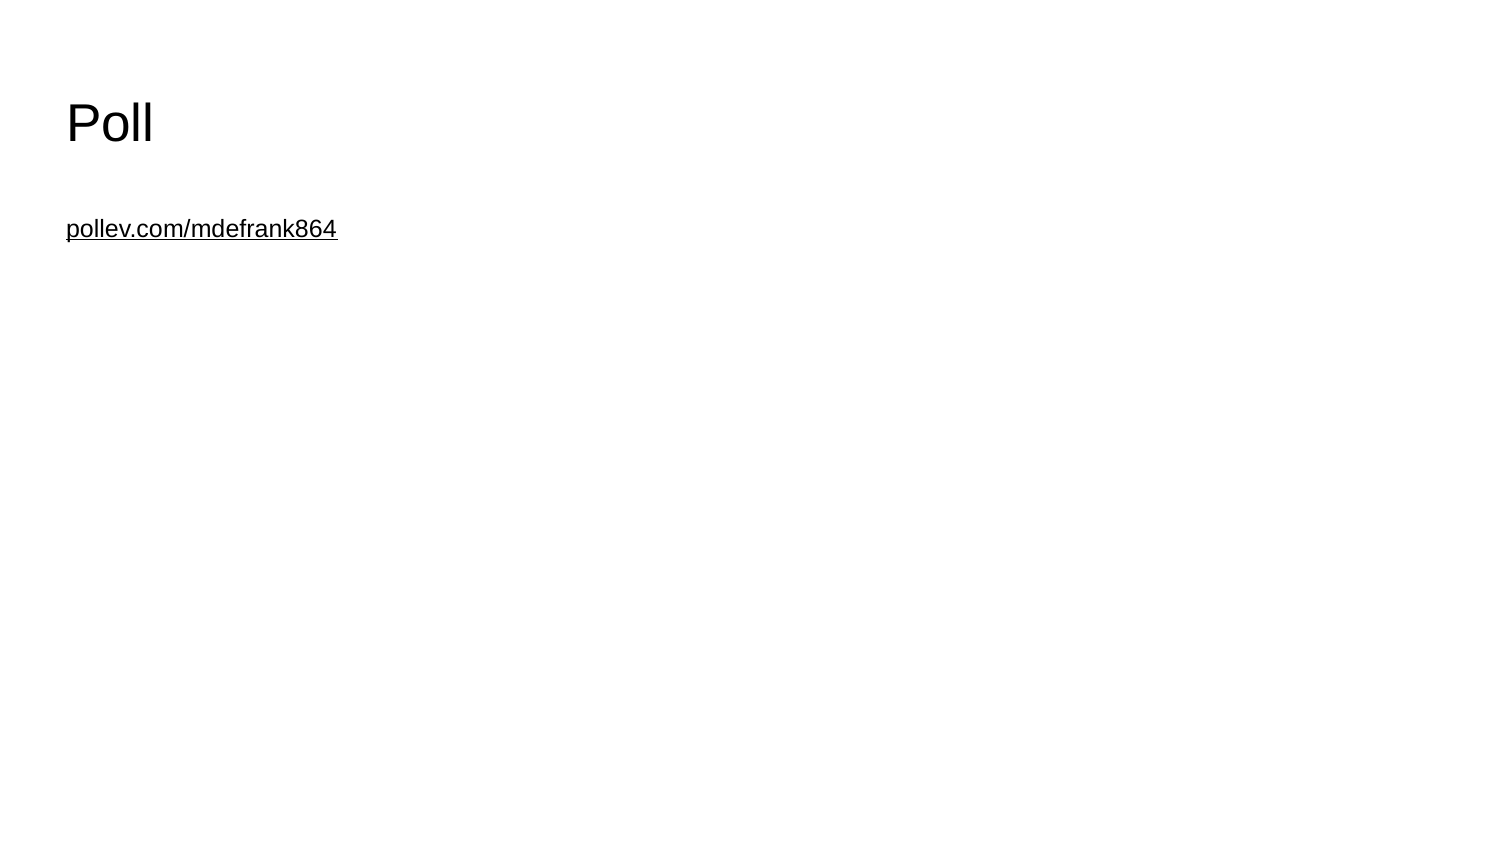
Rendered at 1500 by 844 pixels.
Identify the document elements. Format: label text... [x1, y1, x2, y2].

title Poll [51, 72, 1449, 167]
list pollev.com/mdefrank864 [51, 192, 1449, 754]
